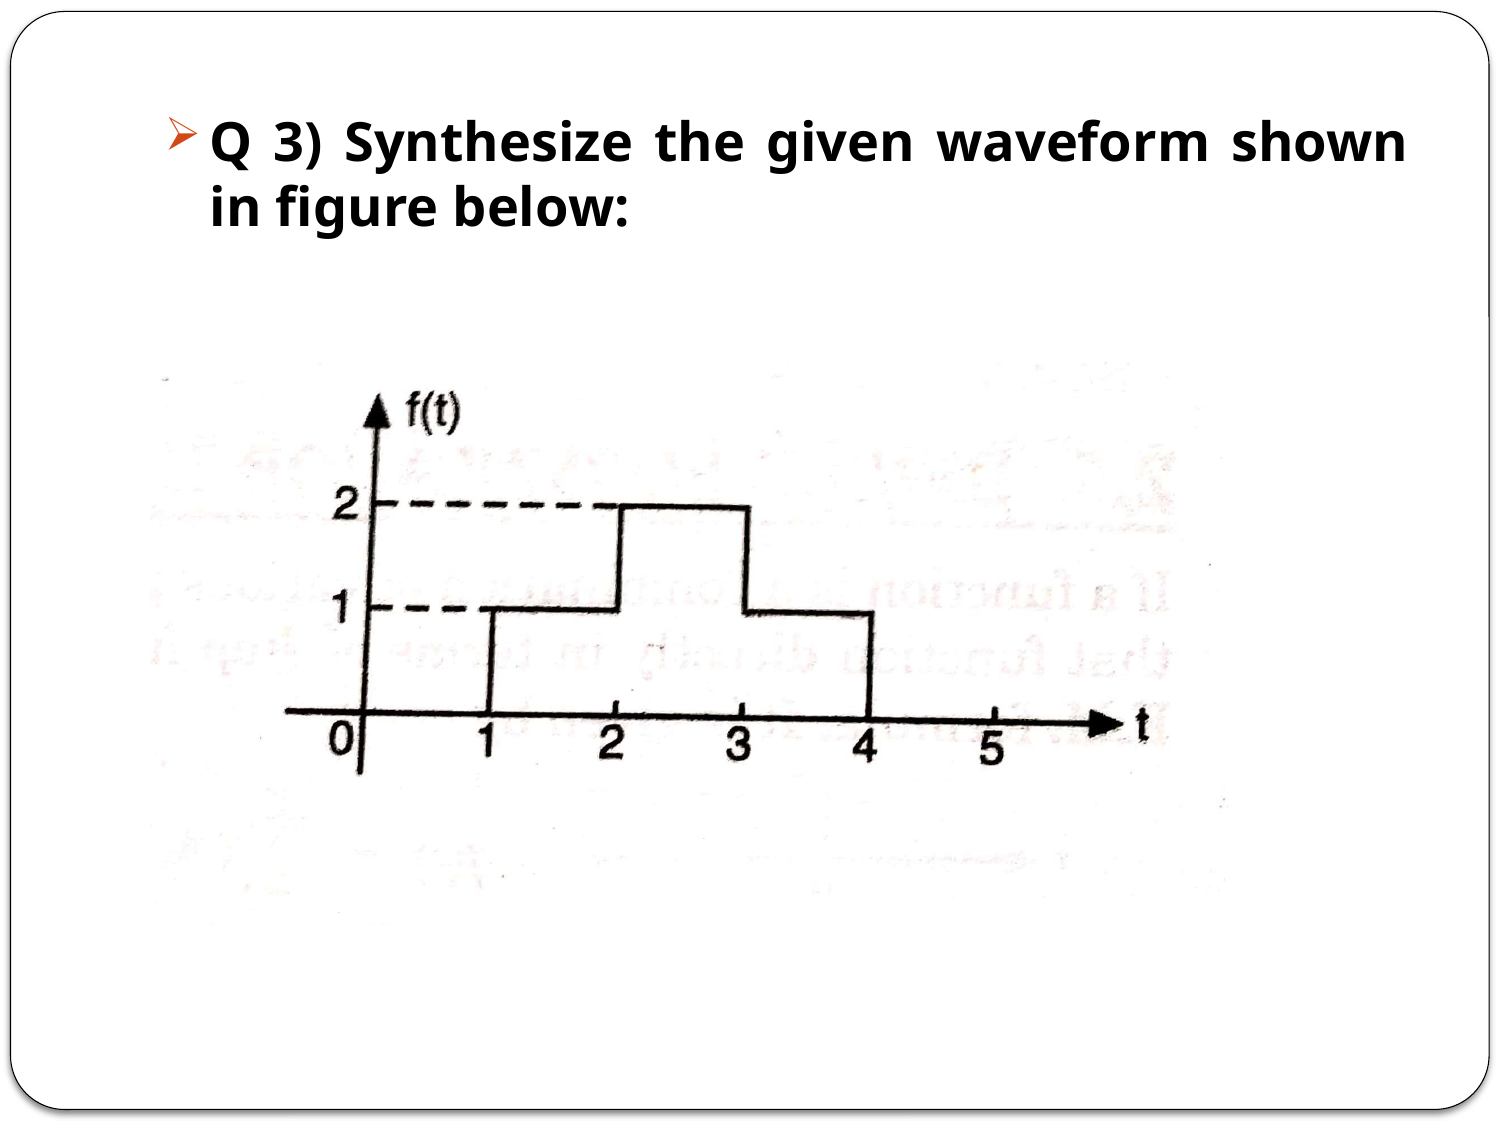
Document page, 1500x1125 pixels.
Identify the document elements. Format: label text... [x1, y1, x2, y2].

picture [149, 362, 1229, 937]
list Q 3) Synthesize the given waveform shown in figure below: [150, 99, 1425, 988]
